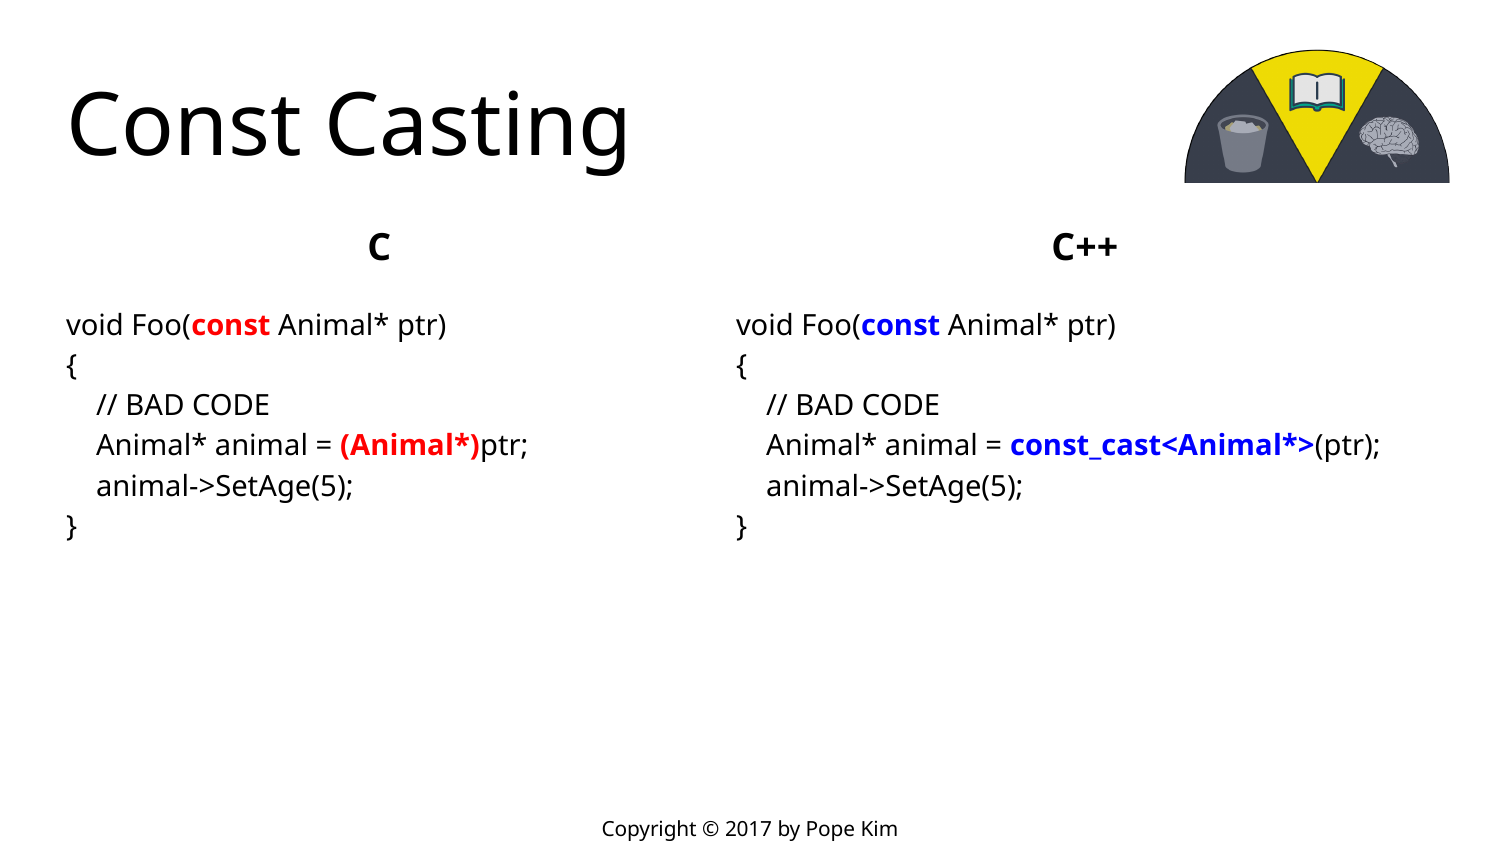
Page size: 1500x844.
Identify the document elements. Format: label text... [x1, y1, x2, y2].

list C++ void Foo(const Animal* ptr) { // BAD CODE Animal* animal = const_cast<Animal*>(ptr); animal->SetAge(5); } [721, 200, 1449, 752]
list C void Foo(const Animal* ptr) { // BAD CODE Animal* animal = (Animal*)ptr; animal->SetAge(5); } [51, 200, 708, 752]
picture [1134, 0, 1500, 183]
title Const Casting [51, 51, 1449, 189]
